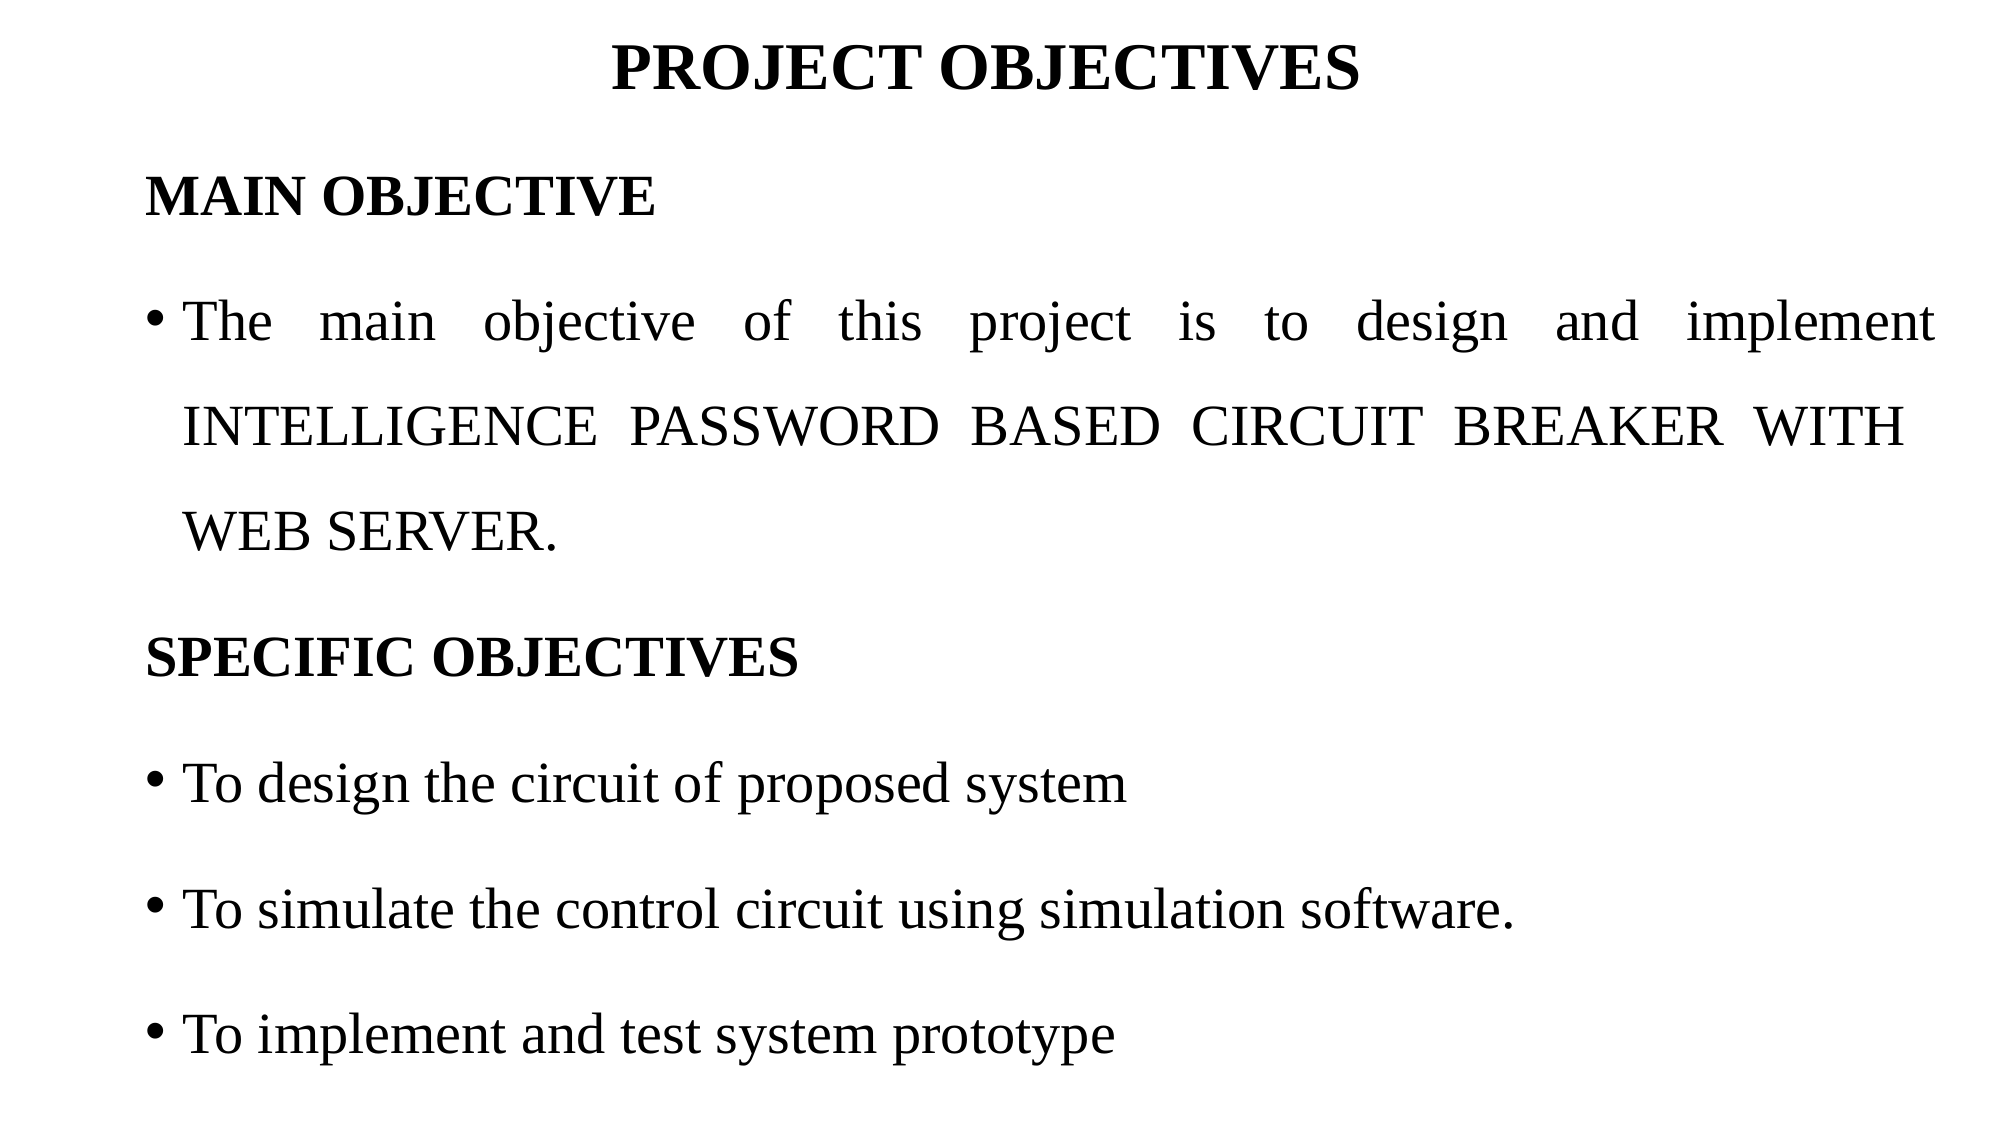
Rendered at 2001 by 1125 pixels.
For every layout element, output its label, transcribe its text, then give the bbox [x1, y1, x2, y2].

title PROJECT OBJECTIVES [137, 0, 1836, 114]
list MAIN OBJECTIVE The main objective of this project is to design and implement INTELLIGENCE PASSWORD BASED CIRCUIT BREAKER WITH WEB SERVER. SPECIFIC OBJECTIVES To design the circuit of proposed system To simulate the control circuit using simulation software. To implement and test system prototype [130, 114, 1952, 1104]
